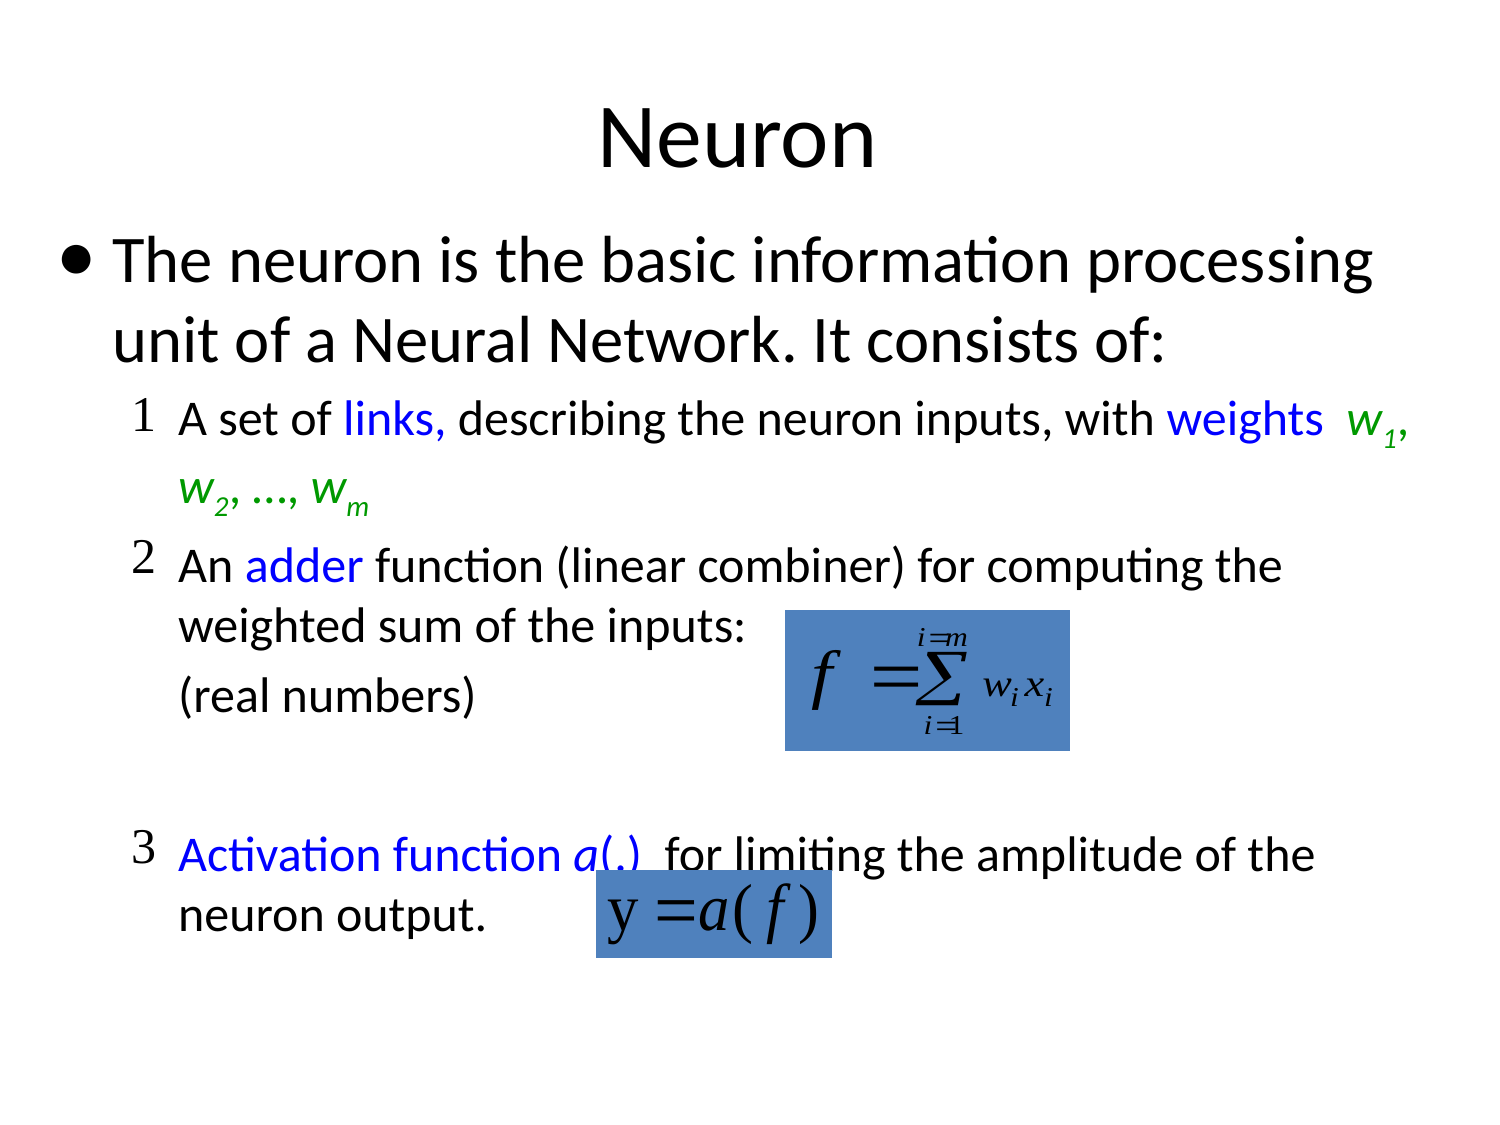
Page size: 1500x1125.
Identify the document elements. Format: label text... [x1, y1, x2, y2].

list The neuron is the basic information processing unit of a Neural Network. It consists of: A set of links, describing the neuron inputs, with weights w1, w2, …, wm An adder function (linear combiner) for computing the weighted sum of the inputs: (real numbers) Activation function a(.) for limiting the amplitude of the neuron output. [41, 208, 1459, 959]
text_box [596, 869, 832, 959]
title Neuron [99, 50, 1375, 208]
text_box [785, 609, 1071, 752]
